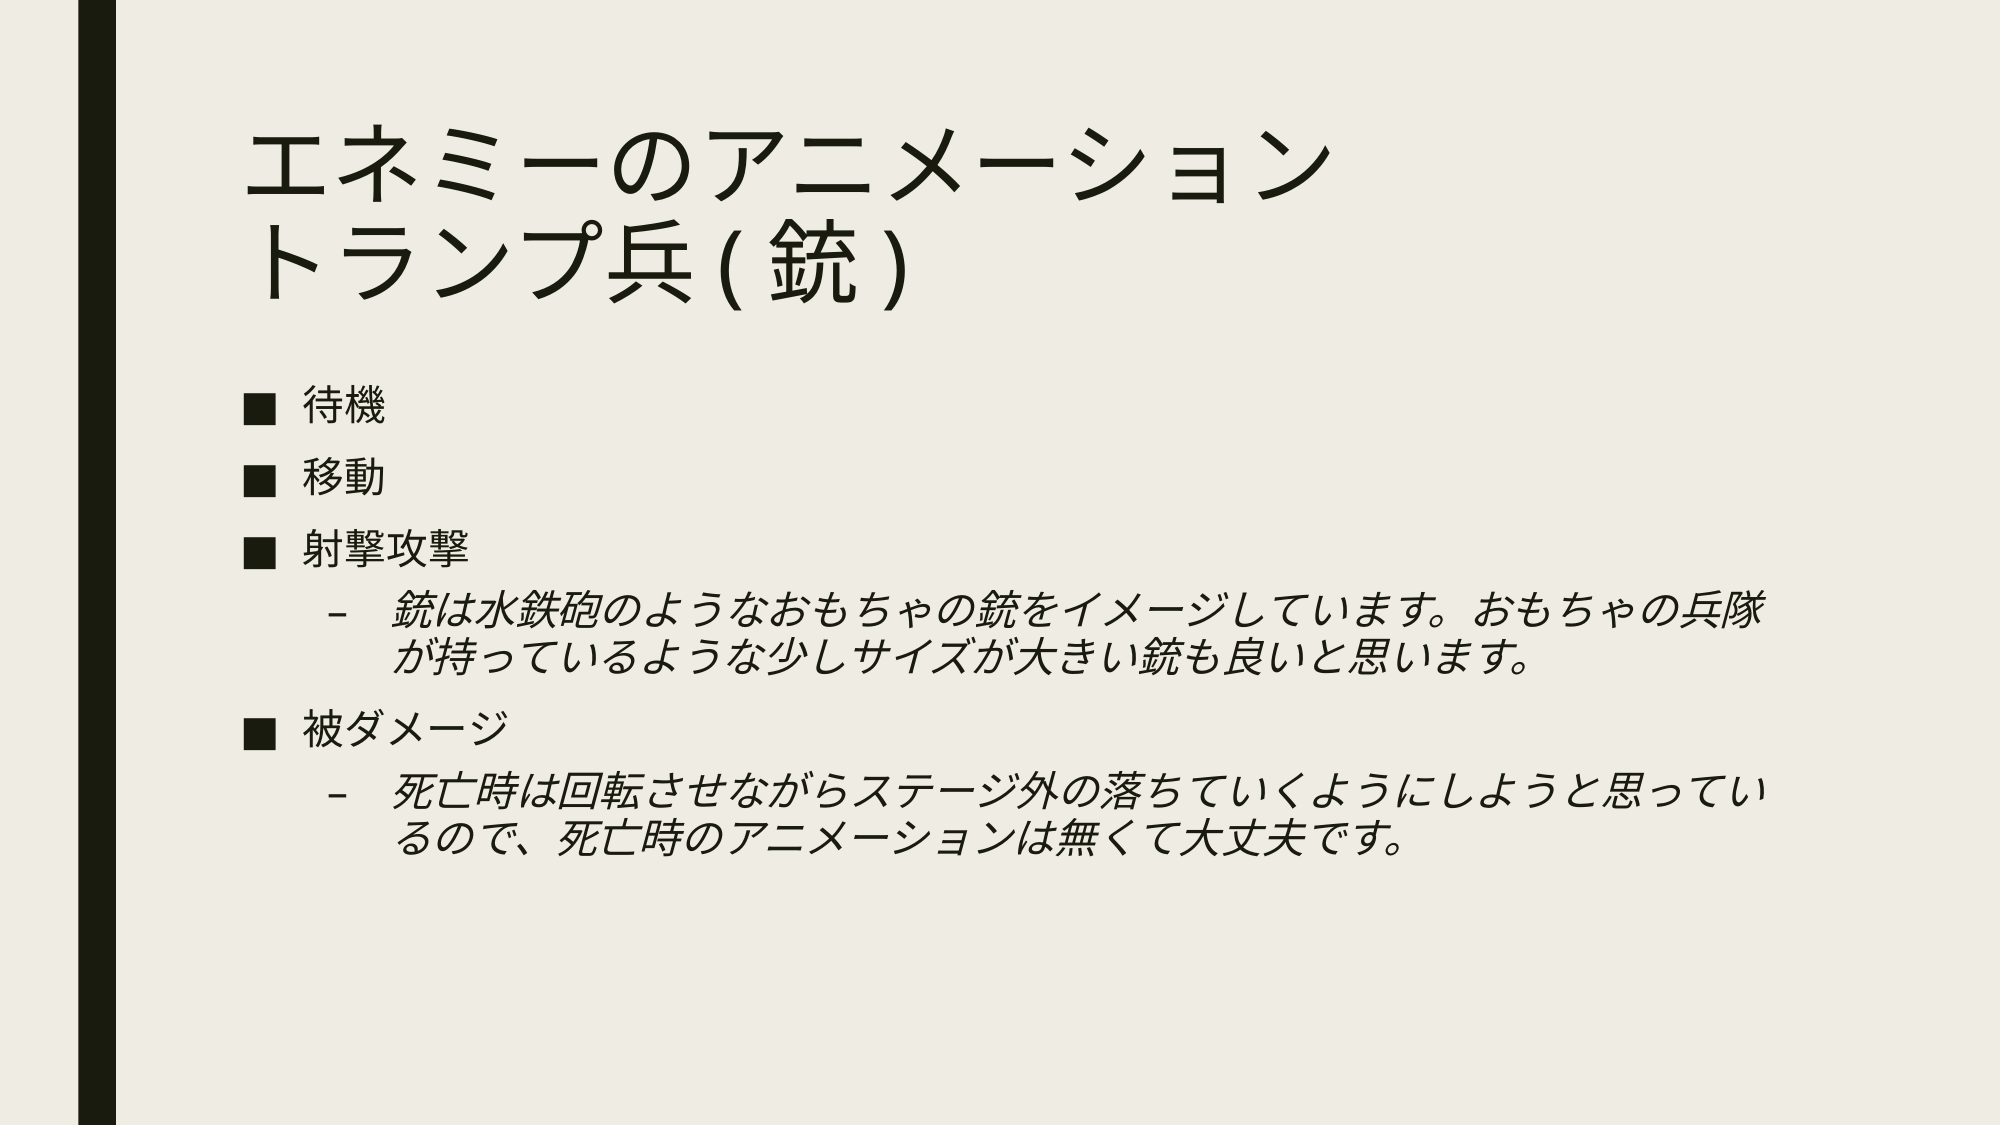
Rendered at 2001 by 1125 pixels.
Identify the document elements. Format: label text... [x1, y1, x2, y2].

list 待機 移動 射撃攻撃 銃は水鉄砲のようなおもちゃの銃をイメージしています。おもちゃの兵隊が持っているような少しサイズが大きい銃も良いと思います。 被ダメージ 死亡時は回転させながらステージ外の落ちていくようにしようと思っているので、死亡時のアニメーションは無くて大丈夫です。 [225, 375, 1800, 963]
title エネミーのアニメーション トランプ兵(銃) [225, 112, 1800, 357]
